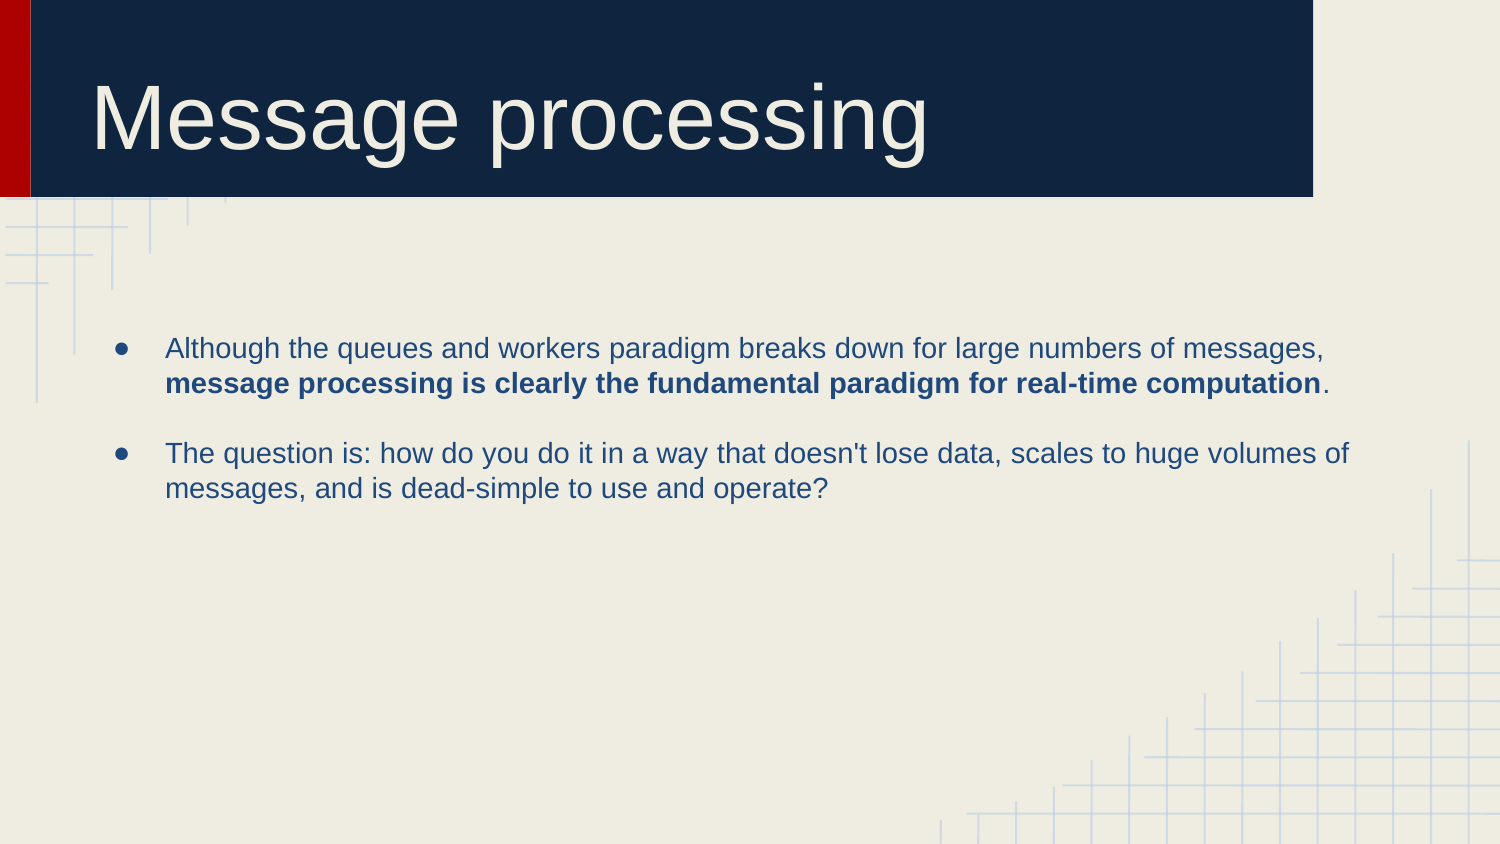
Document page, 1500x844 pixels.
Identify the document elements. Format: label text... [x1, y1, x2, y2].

list Although the queues and workers paradigm breaks down for large numbers of messages, message processing is clearly the fundamental paradigm for real-time computation. The question is: how do you do it in a way that doesn't lose data, scales to huge volumes of messages, and is dead-simple to use and operate? [75, 209, 1425, 806]
title Message processing [75, 16, 1276, 183]
